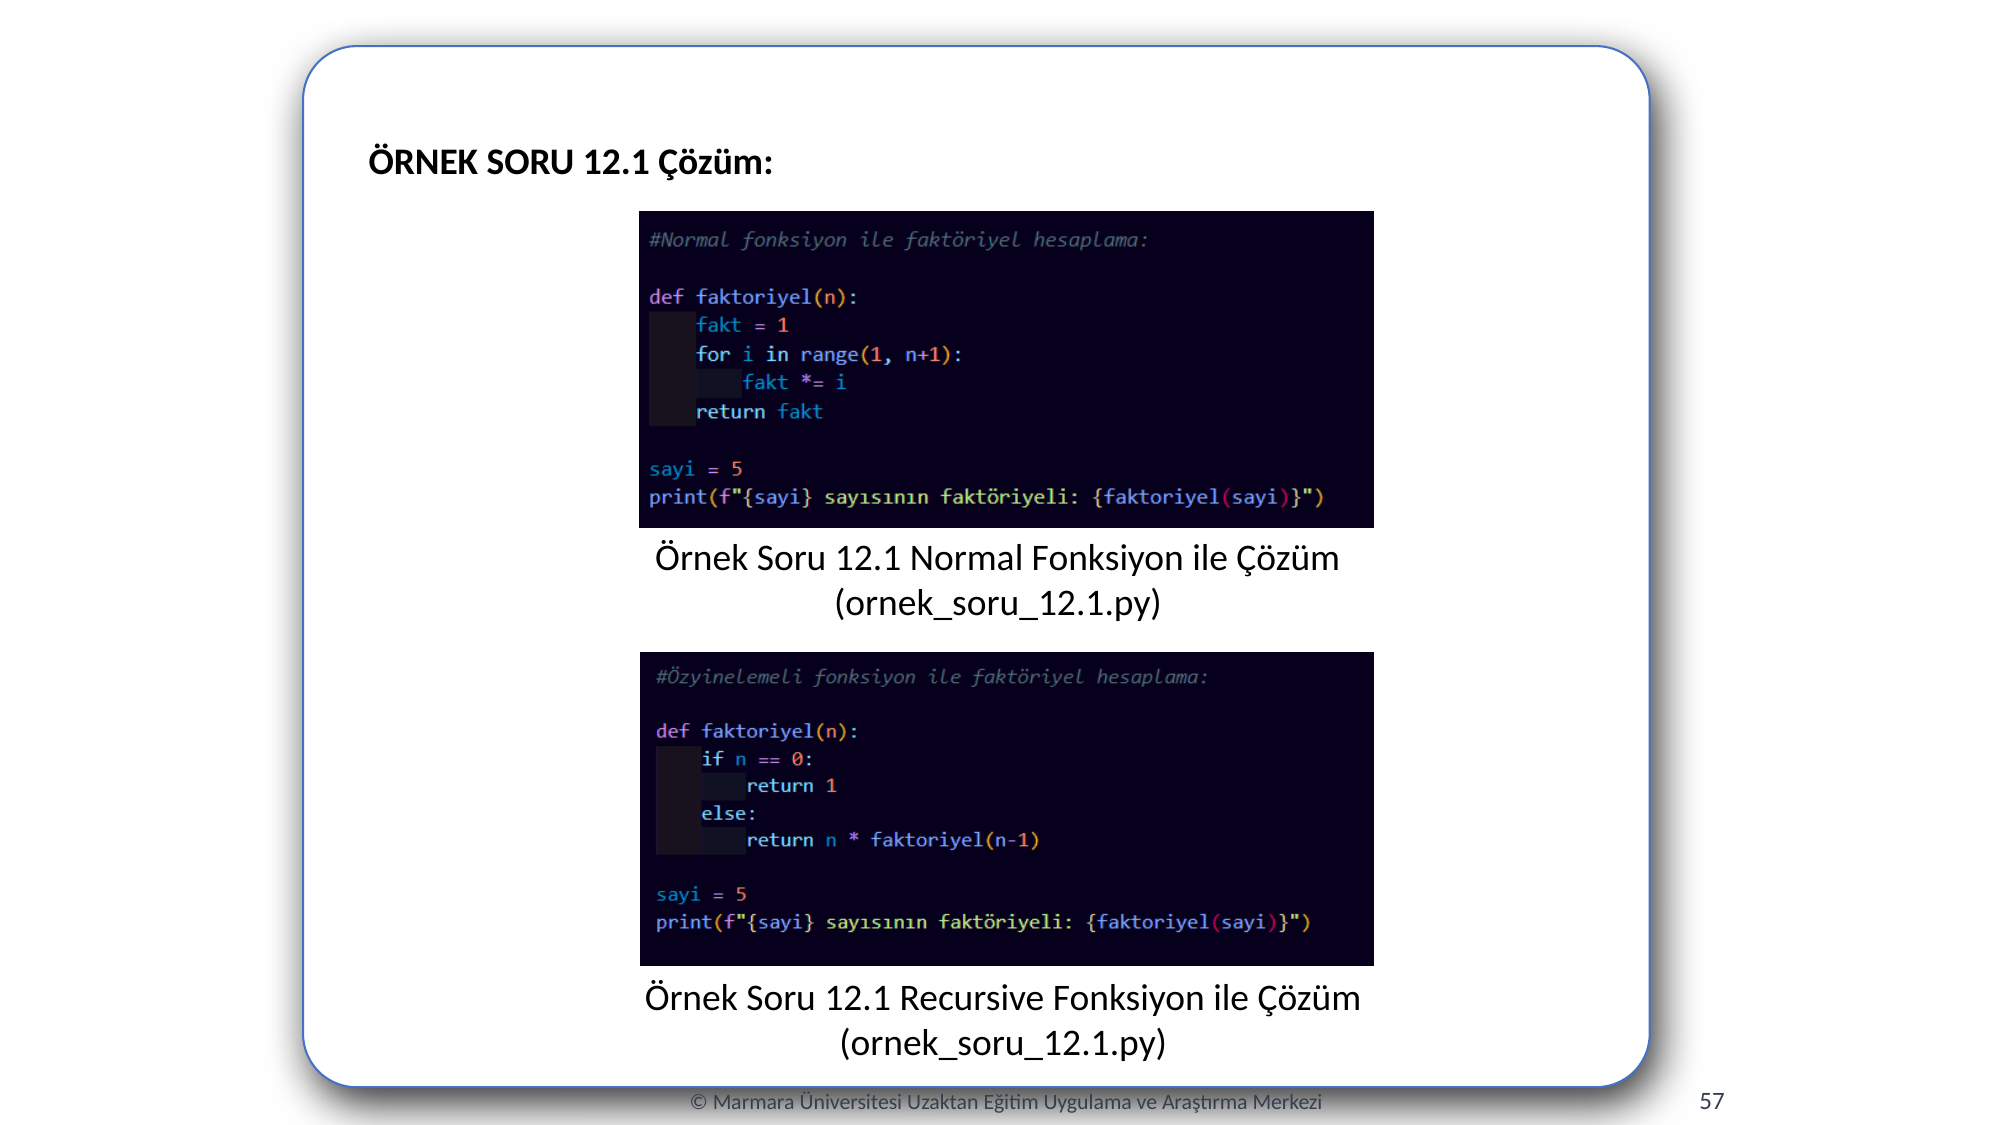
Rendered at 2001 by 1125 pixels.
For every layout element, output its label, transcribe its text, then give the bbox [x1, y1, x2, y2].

text_box ÖRNEK SORU 12.1 Çözüm: [353, 129, 1599, 189]
footer © Marmara Üniversitesi Uzaktan Eğitim Uygulama ve Araştırma Merkezi [562, 1070, 1389, 1125]
text_box Örnek Soru 12.1 Normal Fonksiyon ile Çözüm (ornek_soru_12.1.py) [612, 525, 1384, 631]
slide_number 57 [1389, 1069, 1740, 1125]
text_box [302, 45, 1651, 1089]
picture [640, 652, 1374, 966]
text_box Örnek Soru 12.1 Recursive Fonksiyon ile Çözüm (ornek_soru_12.1.py) [618, 965, 1389, 1070]
picture [639, 211, 1374, 528]
